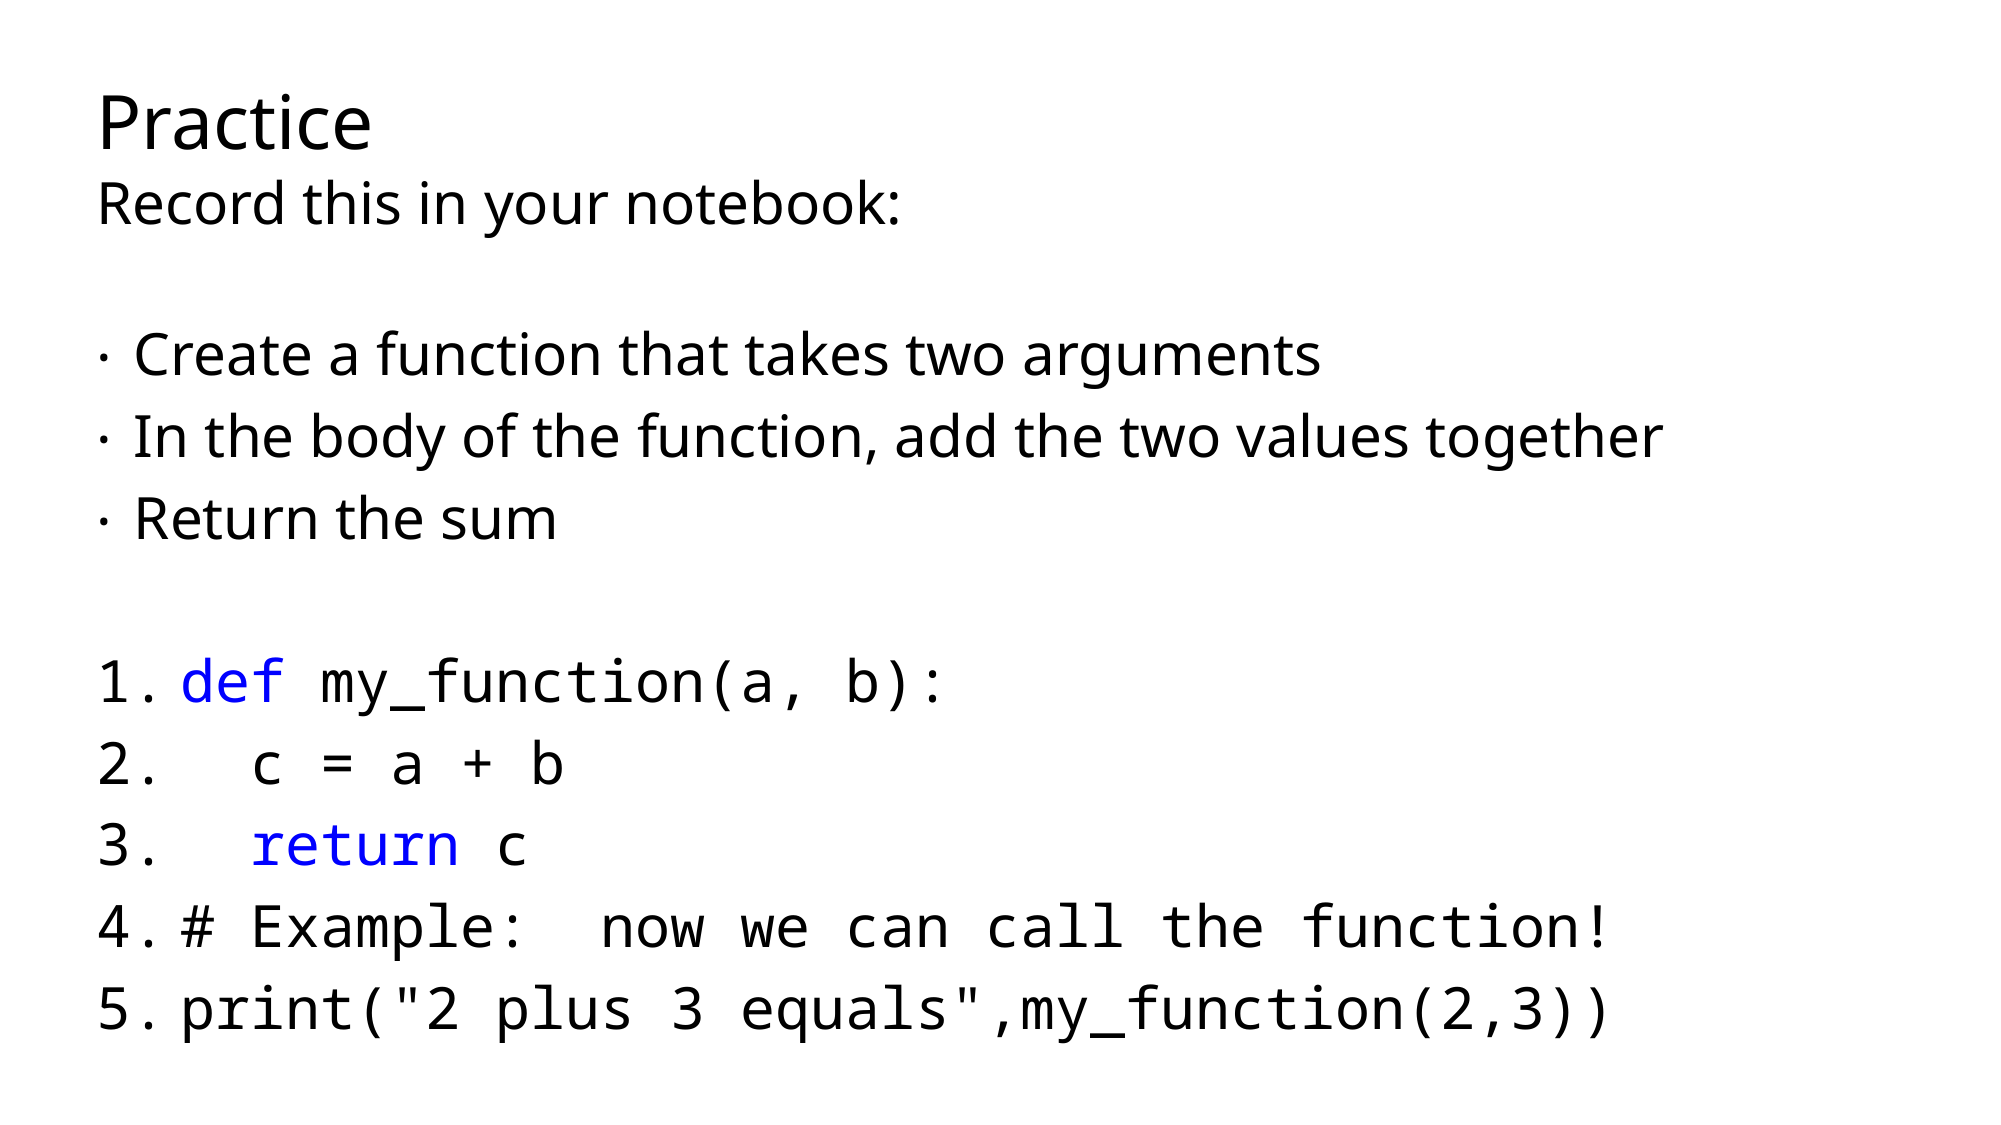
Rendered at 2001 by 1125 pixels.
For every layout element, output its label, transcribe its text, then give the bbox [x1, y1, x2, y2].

list Record this in your notebook: Create a function that takes two arguments In the body of the function, add the two values together Return the sum def my_function(a, b): c = a + b return c # Example: now we can call the function! print("2 plus 3 equals",my_function(2,3)) [96, 165, 1904, 1041]
title Practice [96, 75, 1904, 165]
